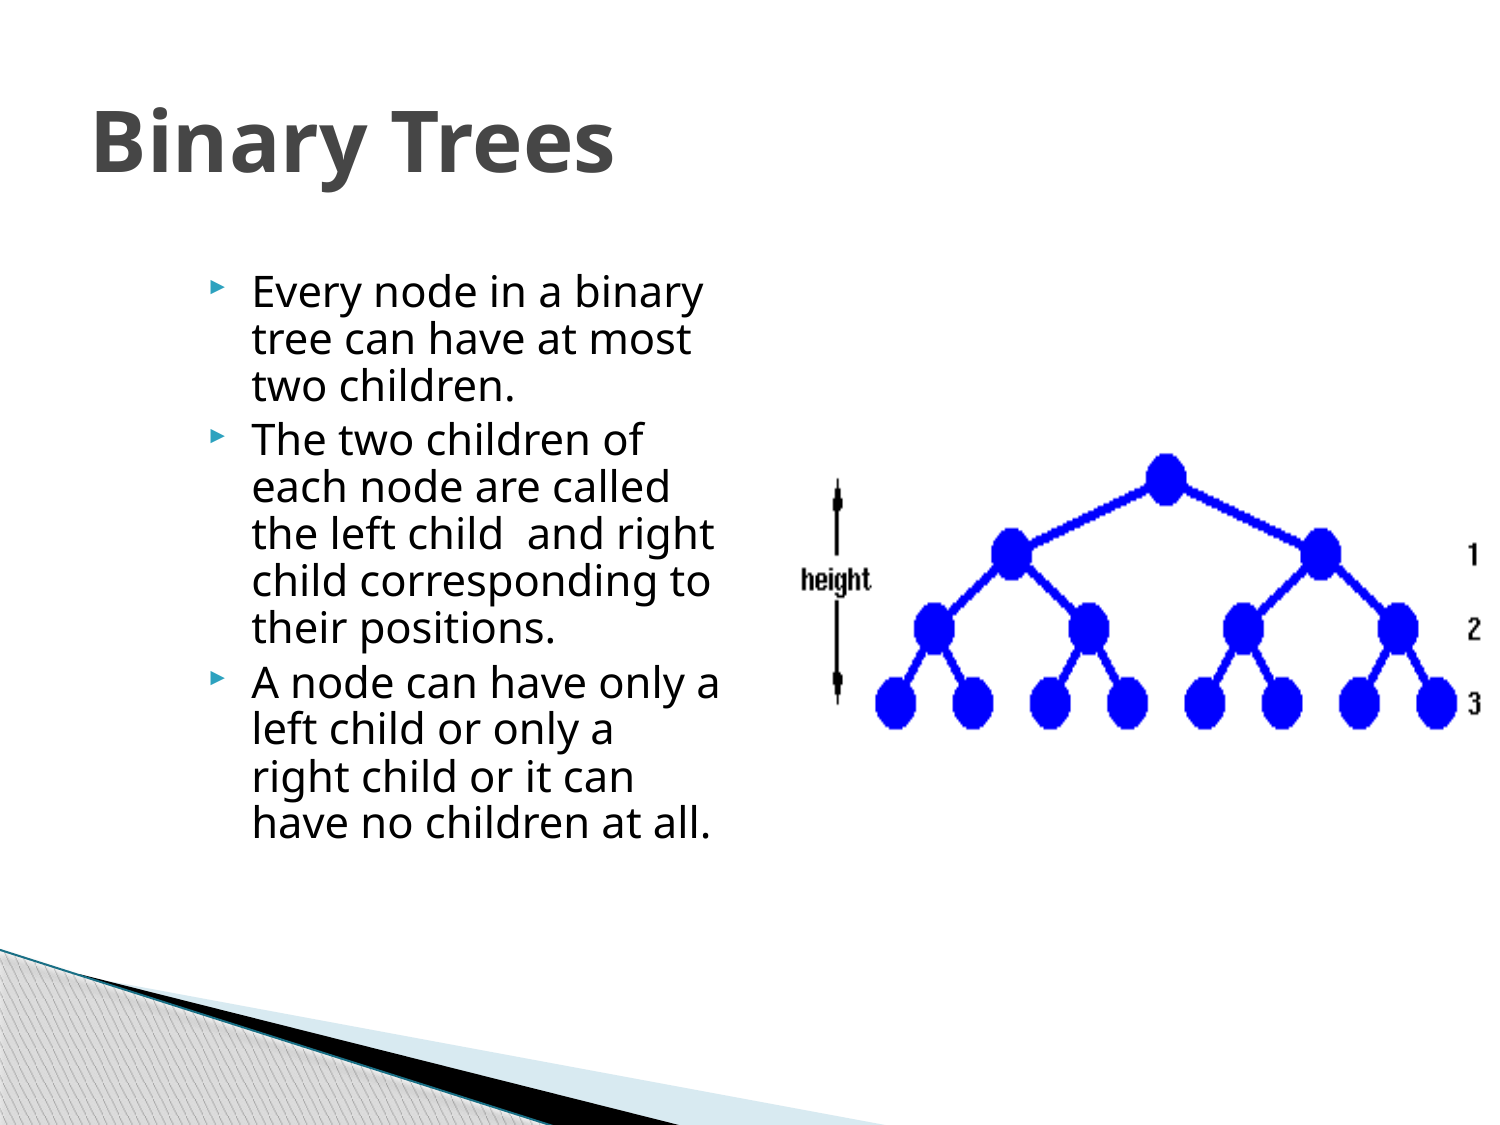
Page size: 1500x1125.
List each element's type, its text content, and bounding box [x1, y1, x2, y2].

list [787, 437, 1500, 751]
list Every node in a binary tree can have at most two children. The two children of each node are called the left child and right child corresponding to their positions. A node can have only a left child or only a right child or it can have no children at all. [174, 262, 738, 925]
title Binary Trees [75, 45, 1425, 233]
